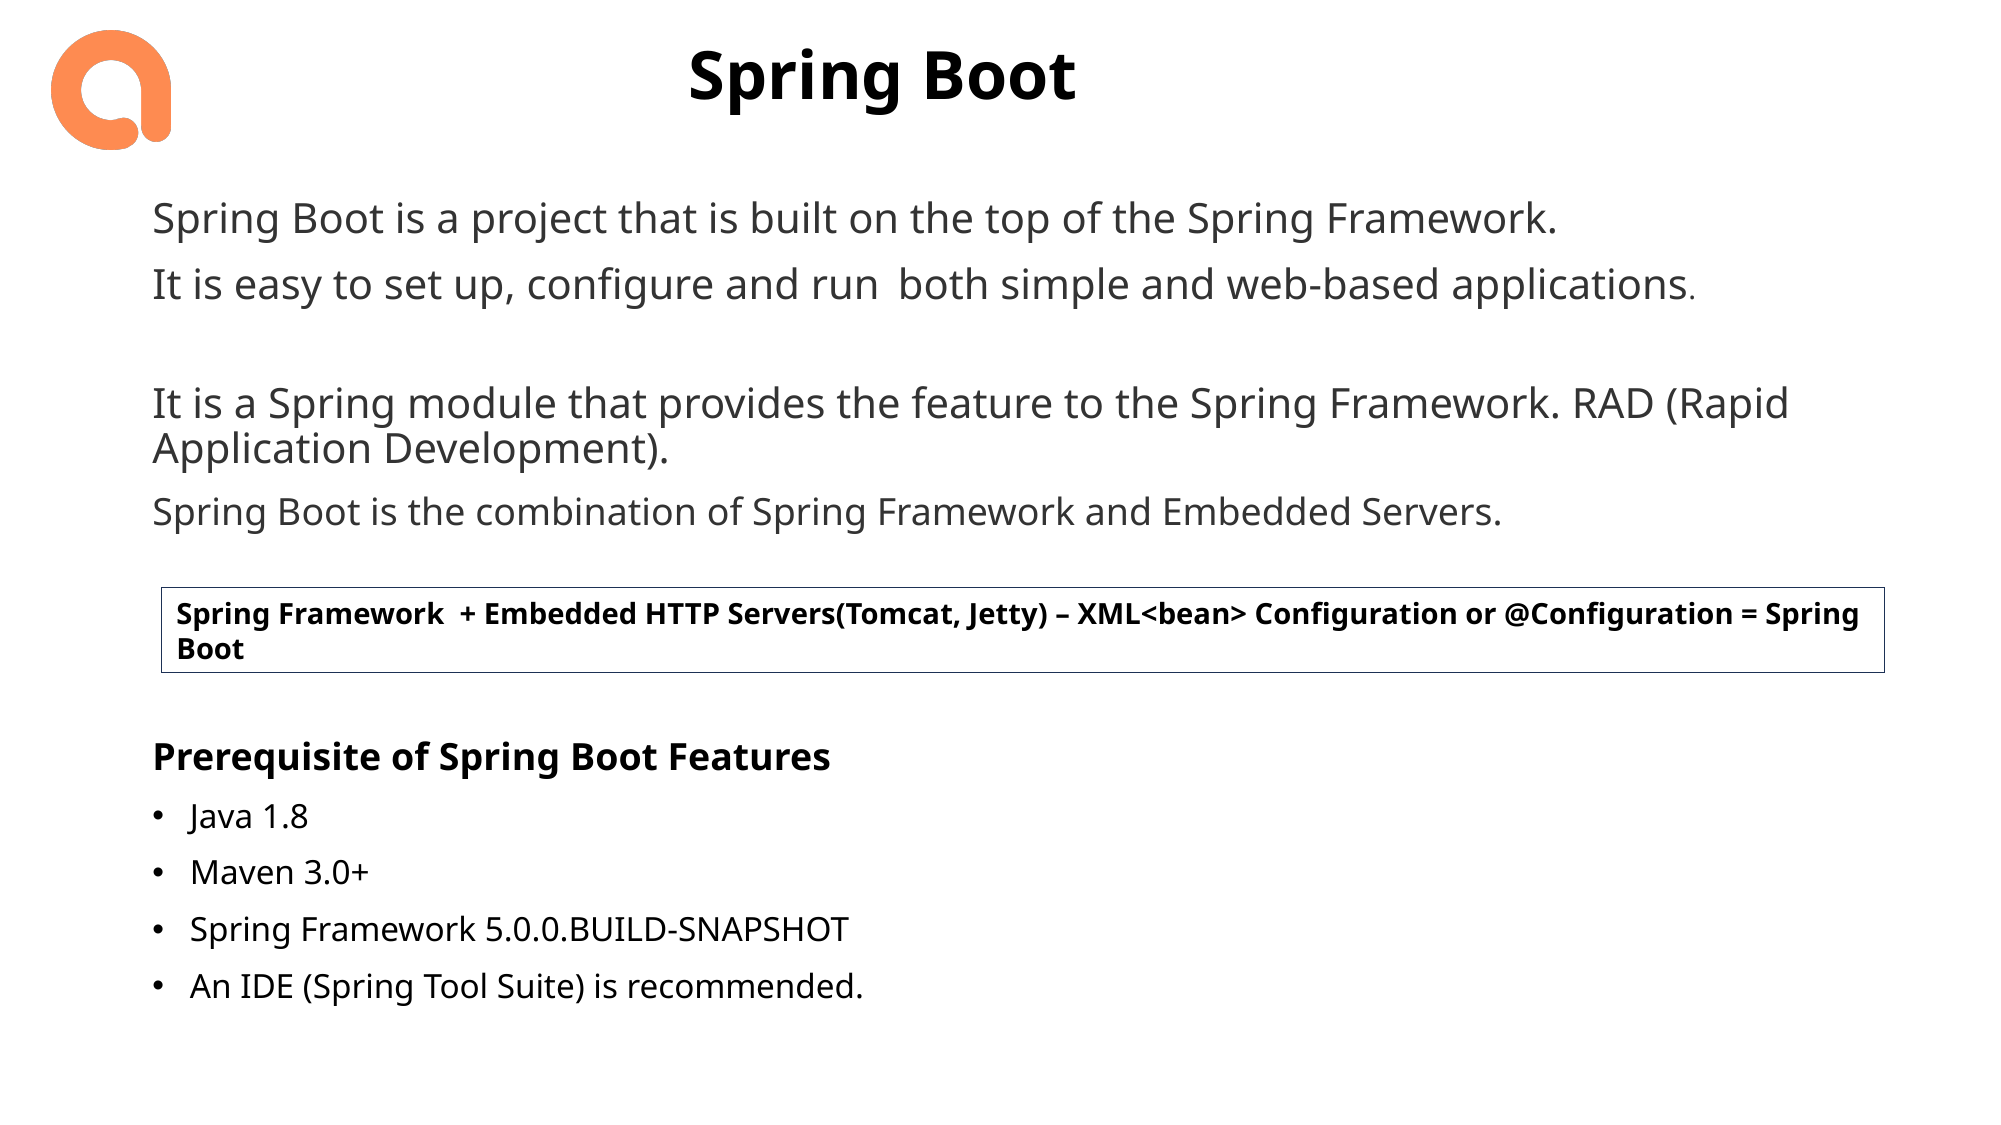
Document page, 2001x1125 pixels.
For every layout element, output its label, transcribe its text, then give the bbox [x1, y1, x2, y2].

title Spring Boot [604, 30, 1181, 126]
list Spring Boot is a project that is built on the top of the Spring Framework. It is easy to set up, configure and run both simple and web-based applications. It is a Spring module that provides the feature to the Spring Framework. RAD (Rapid Application Development). Spring Boot is the combination of Spring Framework and Embedded Servers. Prerequisite of Spring Boot Features Java 1.8 Maven 3.0+ Spring Framework 5.0.0.BUILD-SNAPSHOT An IDE (Spring Tool Suite) is recommended. [137, 190, 1909, 1071]
text_box Spring Framework + Embedded HTTP Servers(Tomcat, Jetty) – XML<bean> Configuration or @Configuration = Spring Boot [161, 587, 1885, 673]
picture [51, 30, 171, 150]
